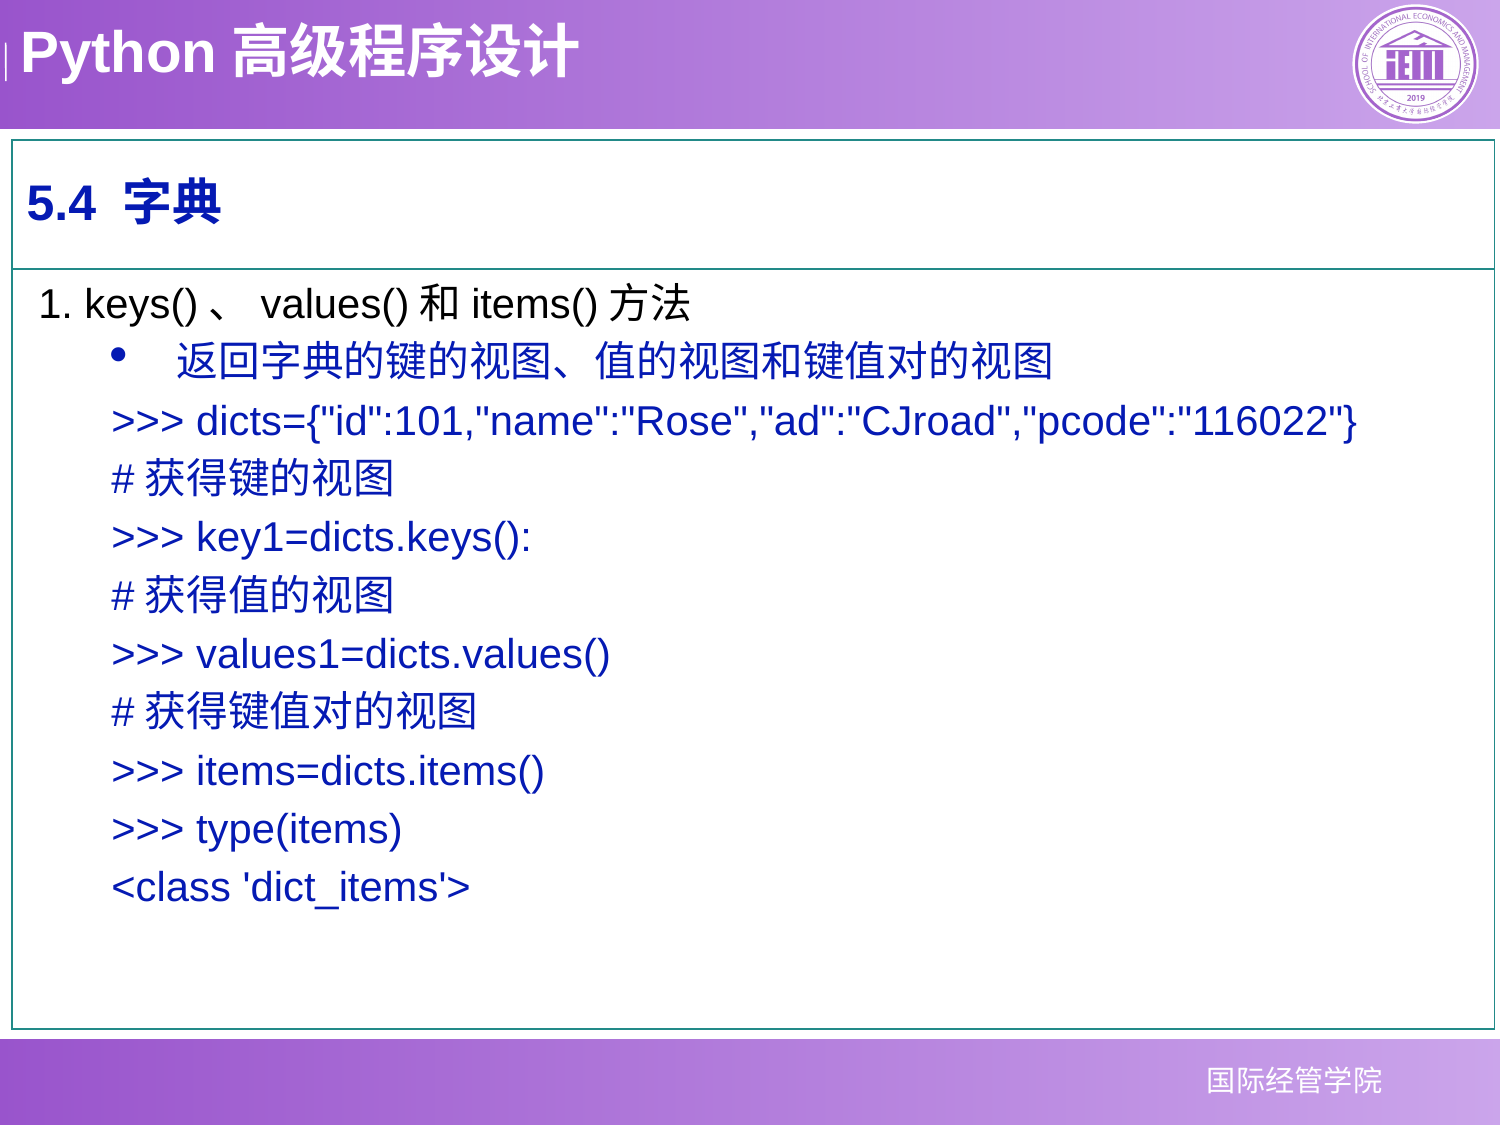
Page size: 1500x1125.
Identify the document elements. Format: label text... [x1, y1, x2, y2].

list 1. keys()、values()和items()方法 返回字典的键的视图、值的视图和键值对的视图 >>> dicts={"id":101,"name":"Rose","ad":"CJroad","pcode":"116022"} #获得键的视图 >>> key1=dicts.keys(): #获得值的视图 >>> values1=dicts.values() #获得键值对的视图 >>> items=dicts.items() >>> type(items) <class 'dict_items'> [11, 269, 1495, 1030]
title 5.4 字典 [11, 139, 1495, 269]
picture [1354, 6, 1477, 122]
